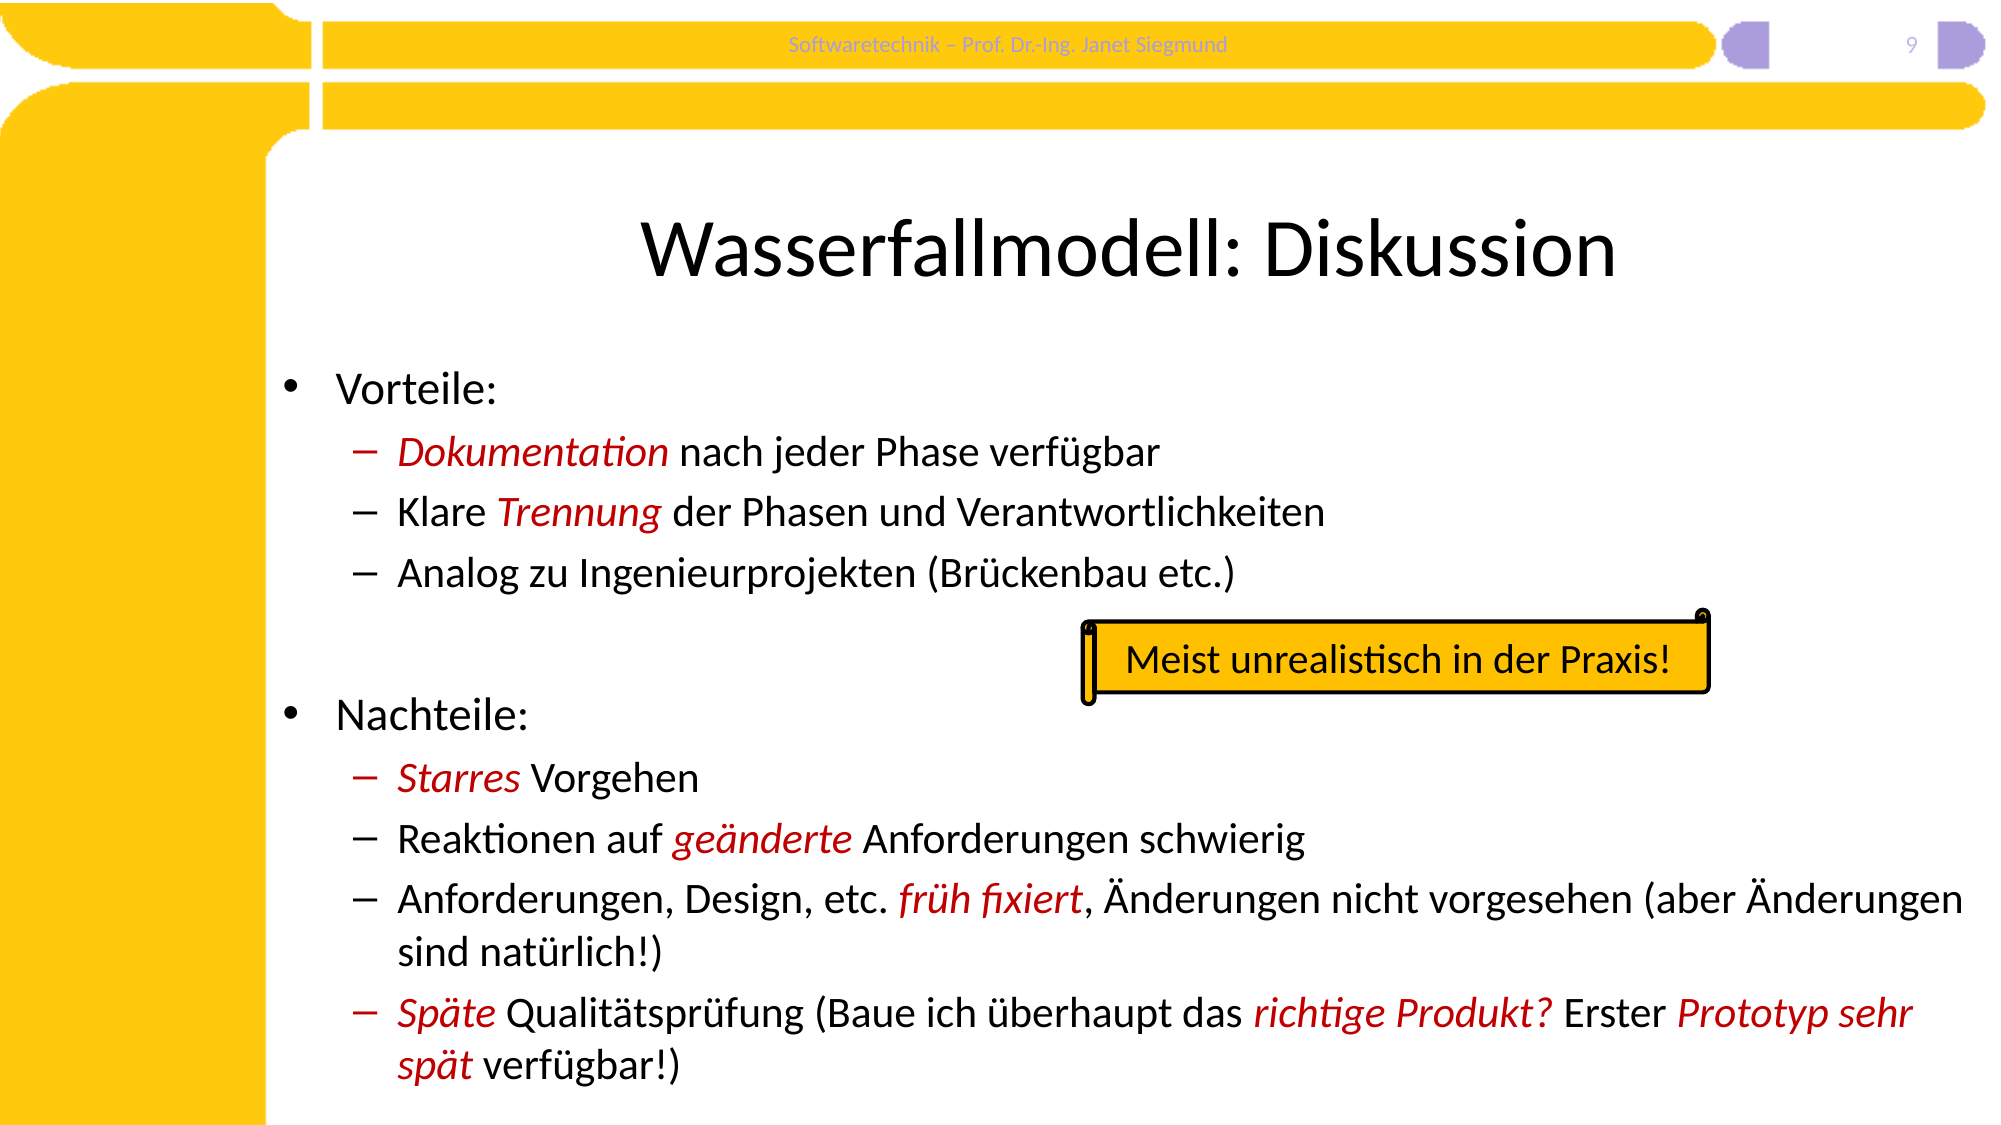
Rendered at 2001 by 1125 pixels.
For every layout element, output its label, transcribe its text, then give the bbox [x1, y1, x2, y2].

title Wasserfallmodell: Diskussion [267, 149, 1993, 338]
list Vorteile: Dokumentation nach jeder Phase verfügbar Klare Trennung der Phasen und Verantwortlichkeiten Analog zu Ingenieurprojekten (Brückenbau etc.) Nachteile: Starres Vorgehen Reaktionen auf geänderte Anforderungen schwierig Anforderungen, Design, etc. früh fixiert, Änderungen nicht vorgesehen (aber Änderungen sind natürlich!) Späte Qualitätsprüfung (Baue ich überhaupt das richtige Produkt? Erster Prototyp sehr spät verfügbar!) [267, 349, 1993, 1104]
text_box Meist unrealistisch in der Praxis! [1080, 607, 1711, 707]
slide_number 9 [1767, 20, 1934, 67]
picture [0, 3, 1999, 1125]
